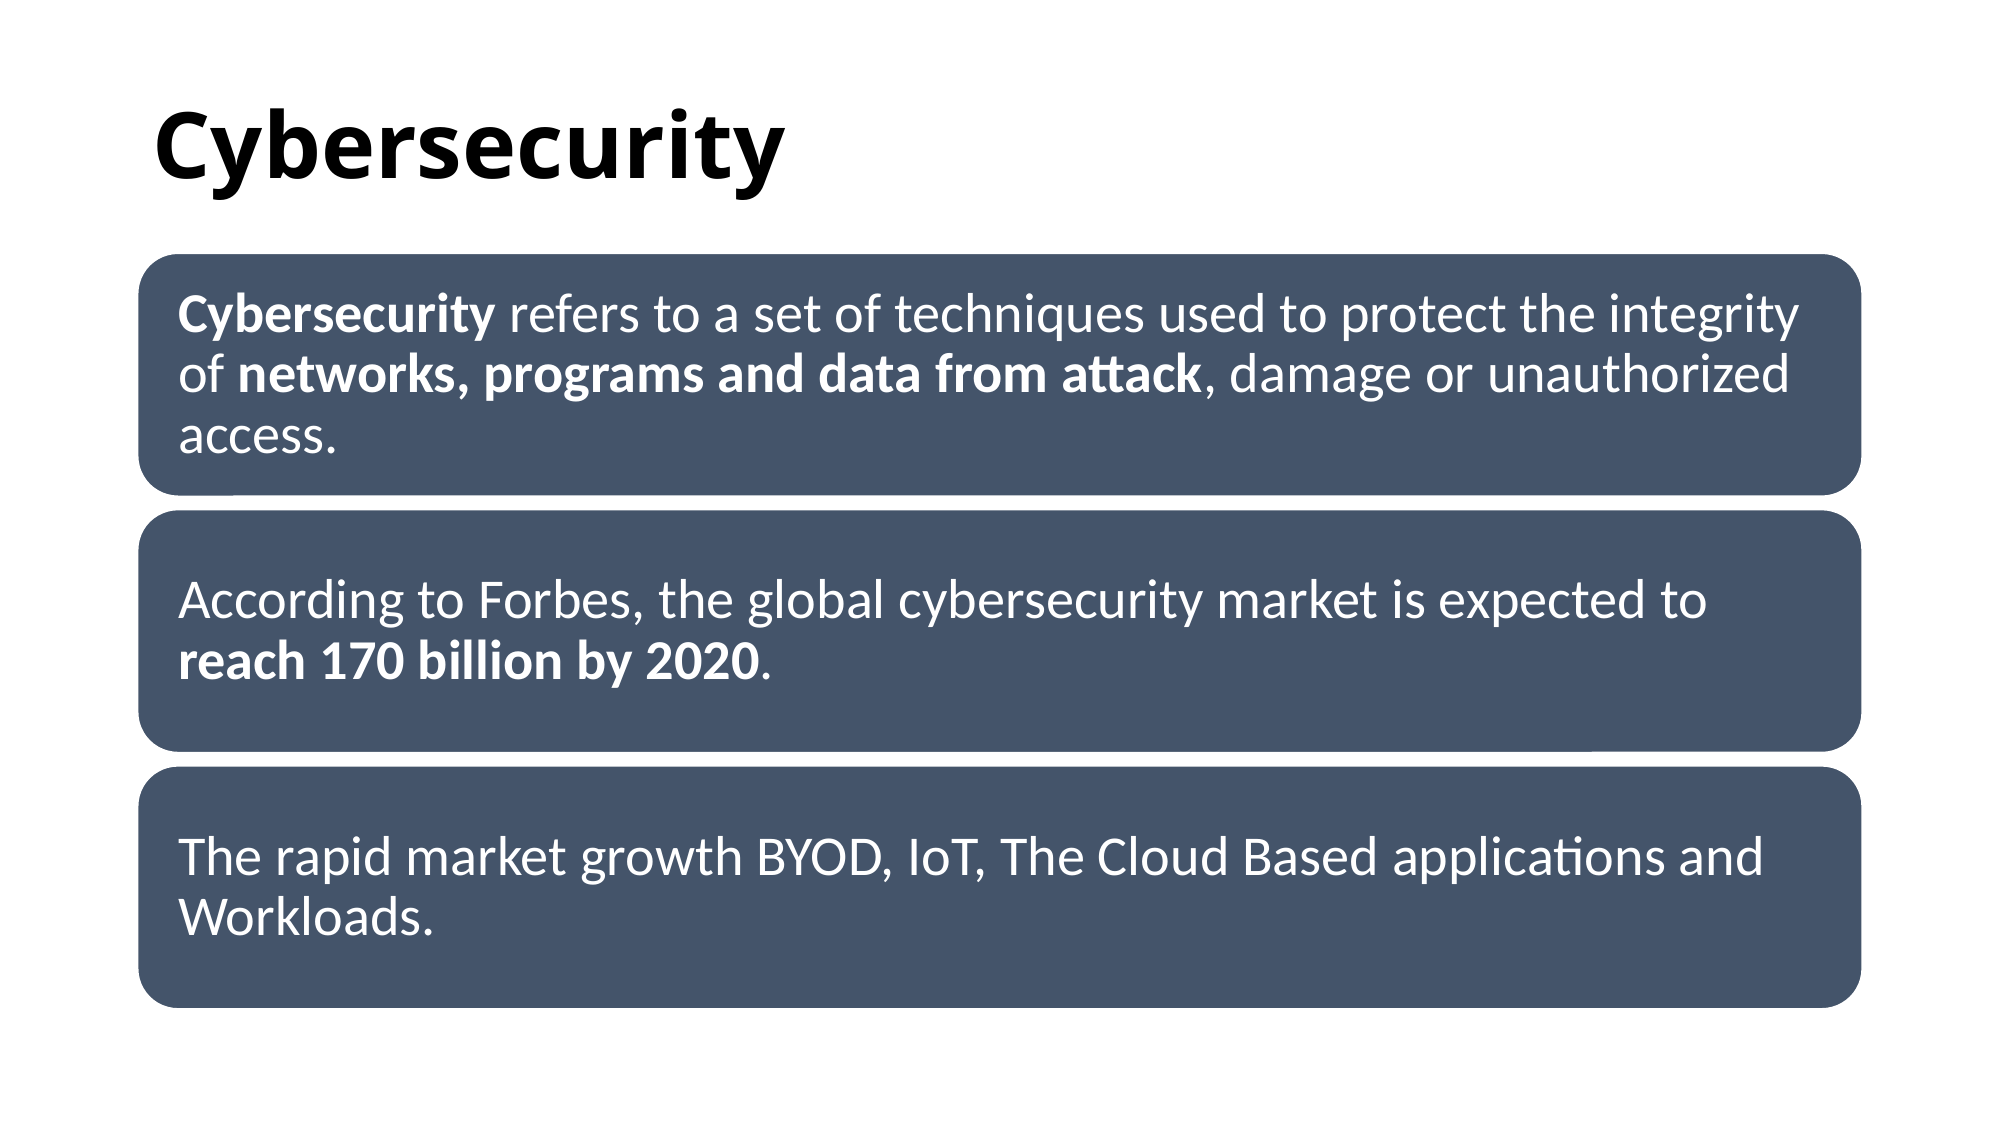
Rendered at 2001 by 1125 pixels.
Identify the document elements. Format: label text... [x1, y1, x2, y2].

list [137, 248, 1863, 1014]
title Cybersecurity [137, 59, 1863, 238]
